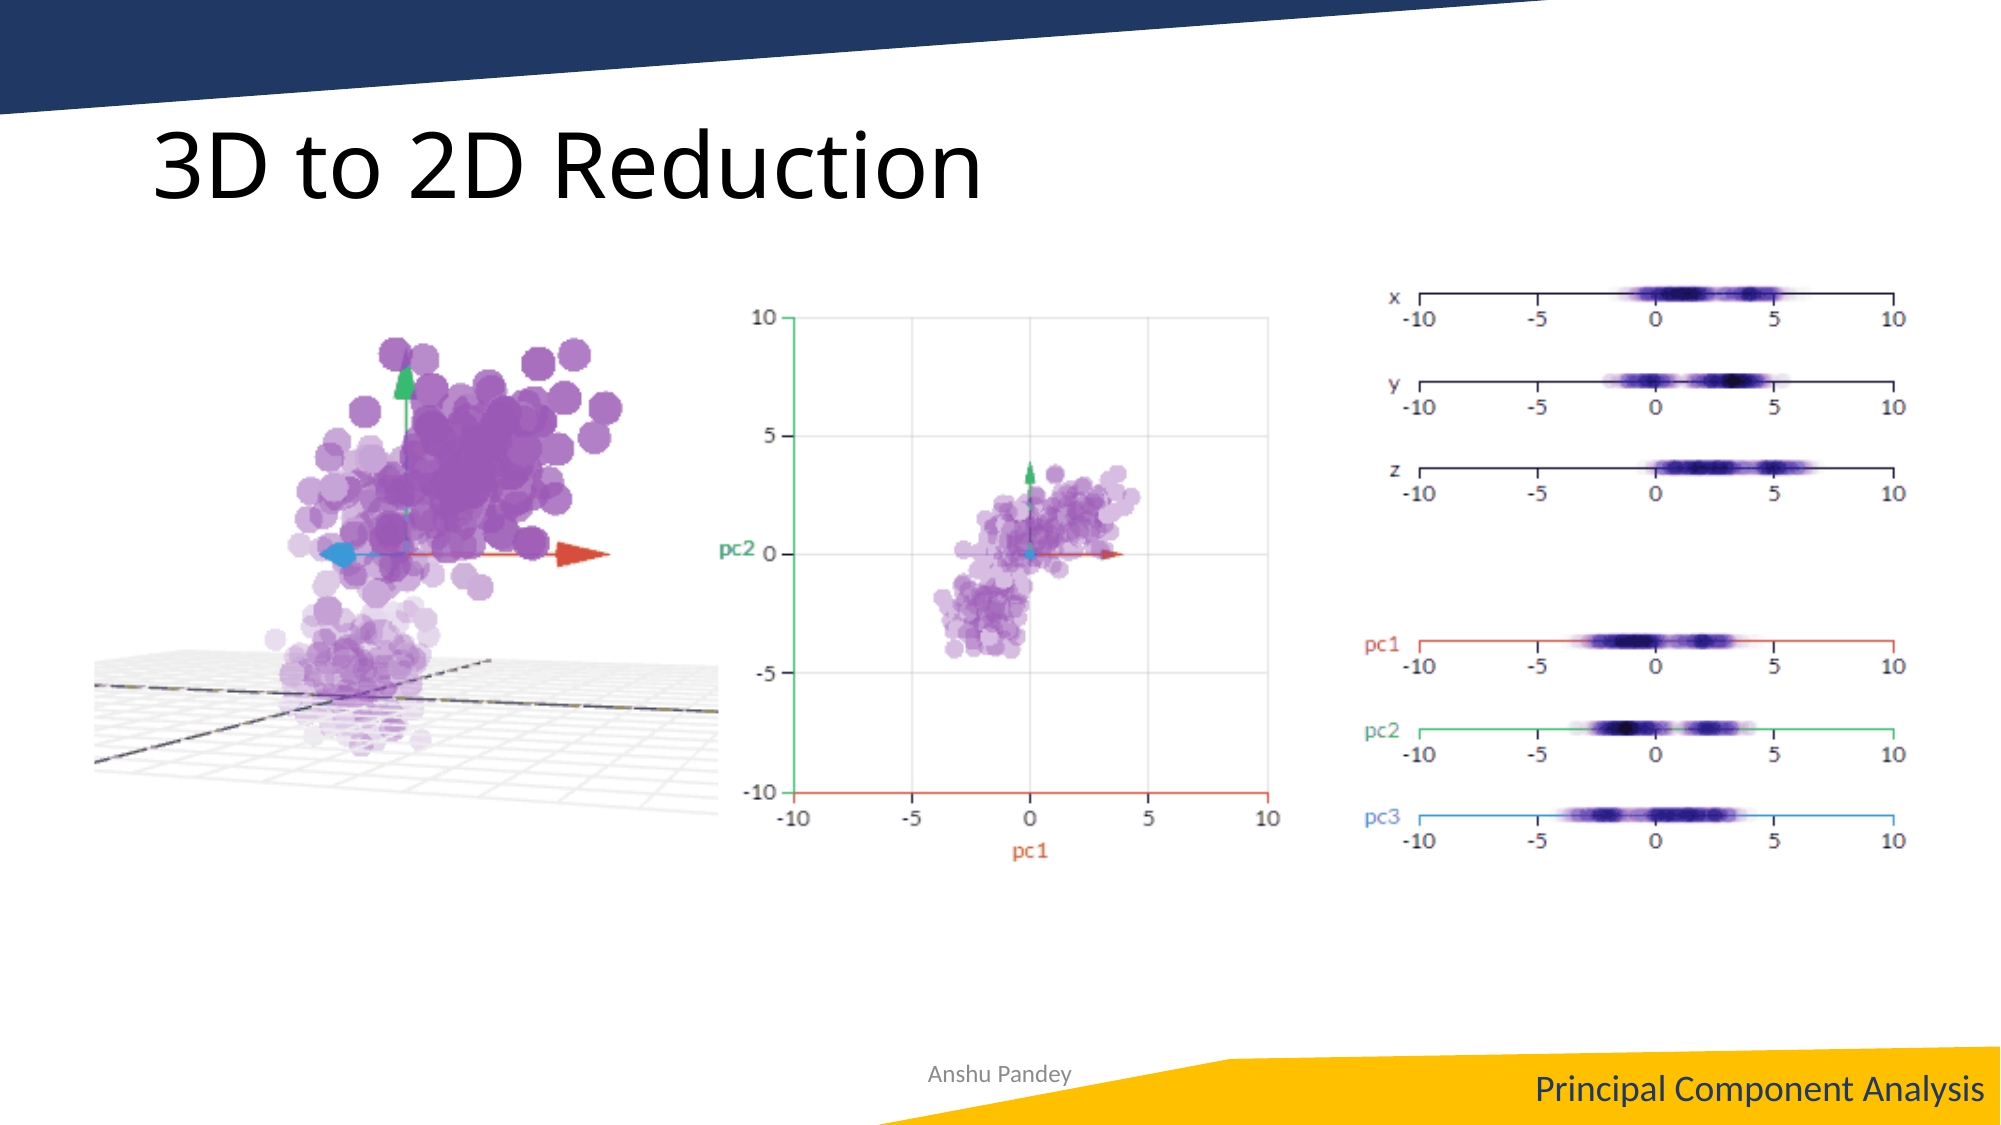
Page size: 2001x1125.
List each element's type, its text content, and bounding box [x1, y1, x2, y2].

text_box [0, 0, 1549, 116]
footer Anshu Pandey [662, 1042, 1338, 1103]
title 3D to 2D Reduction [137, 59, 1863, 233]
picture [33, 233, 2000, 892]
text_box Principal Component Analysis [871, 1045, 2000, 1125]
